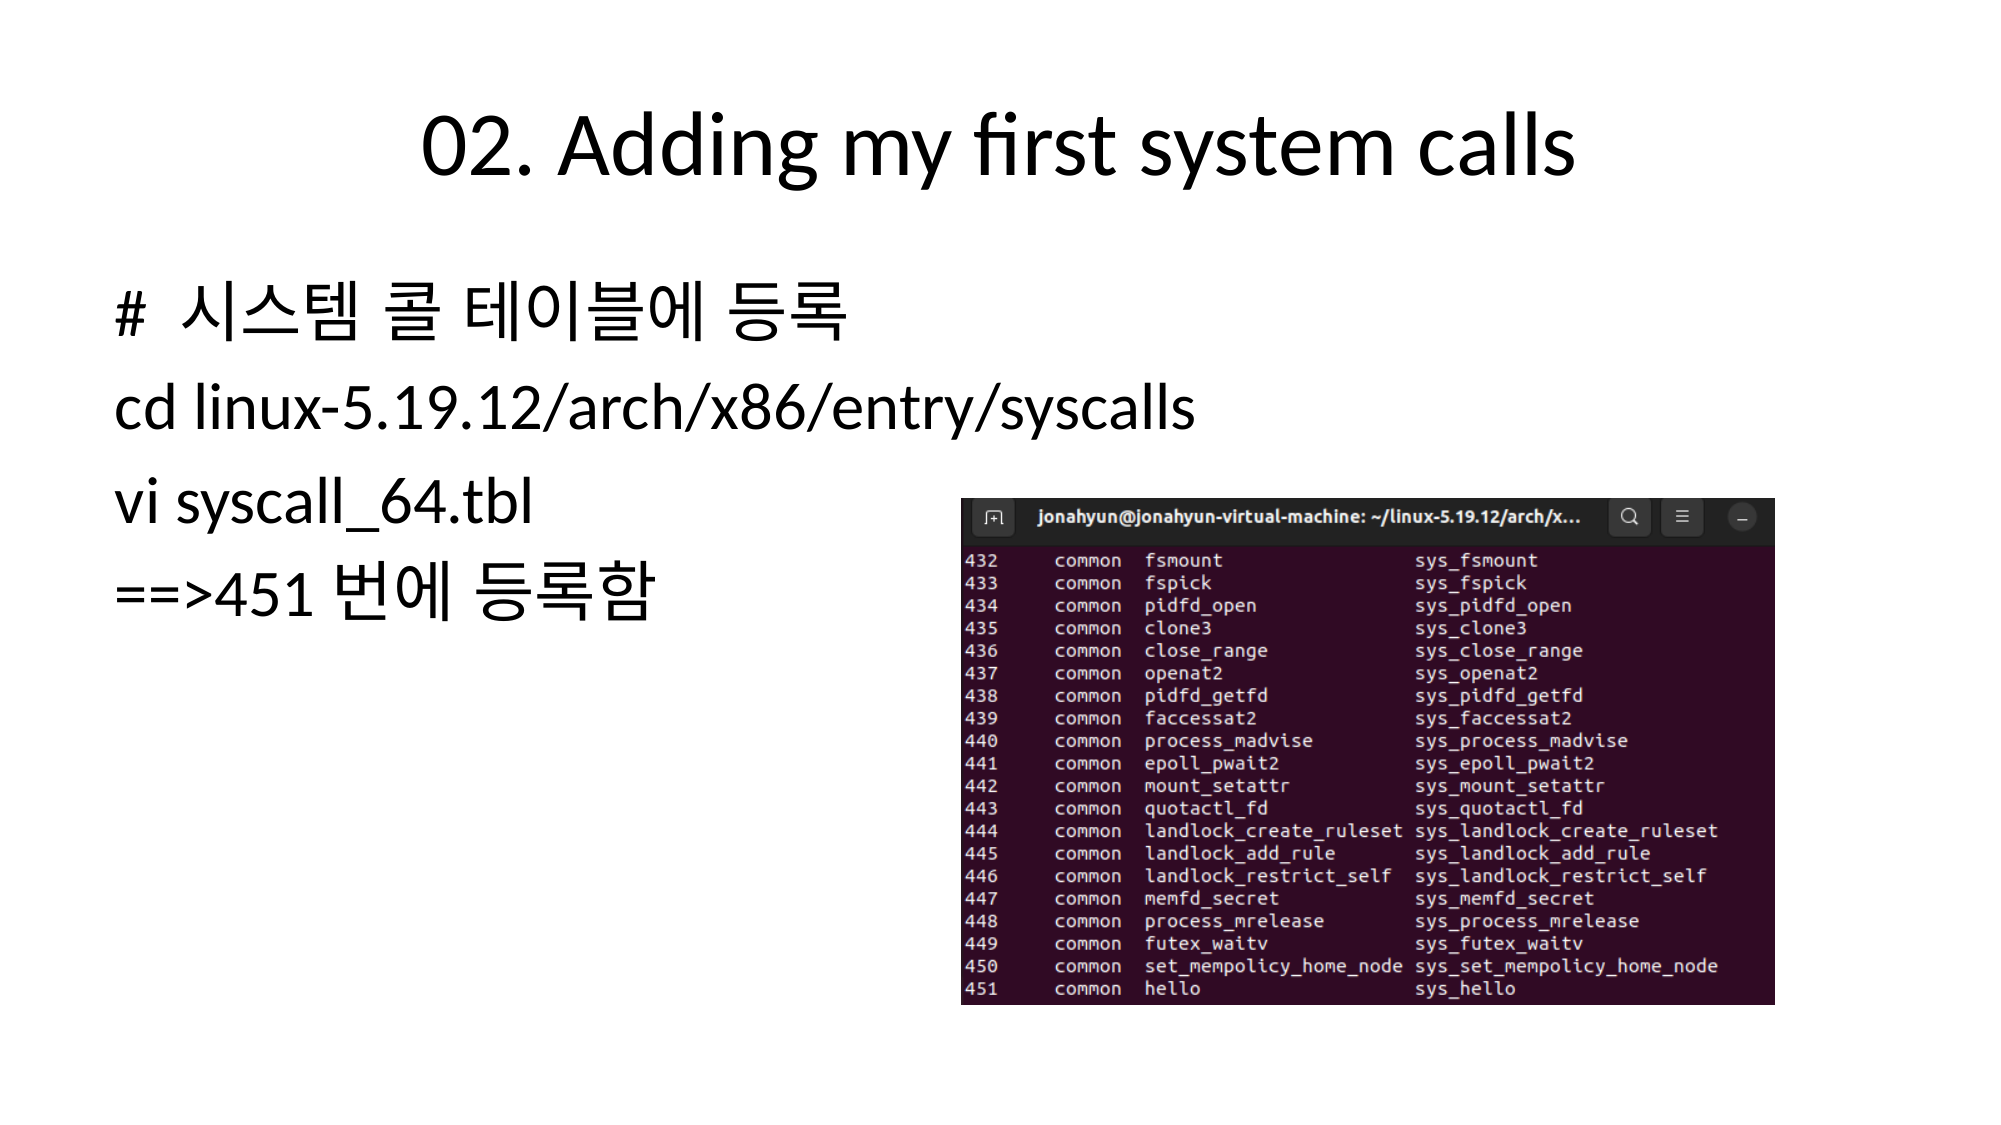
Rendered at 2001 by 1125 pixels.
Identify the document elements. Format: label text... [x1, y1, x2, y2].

title 02. Adding my first system calls [99, 45, 1900, 233]
picture [960, 498, 1776, 1006]
list # 시스템 콜 테이블에 등록 cd linux-5.19.12/arch/x86/entry/syscalls vi syscall_64.tbl ==>451번에 등록함 [99, 262, 1900, 1005]
